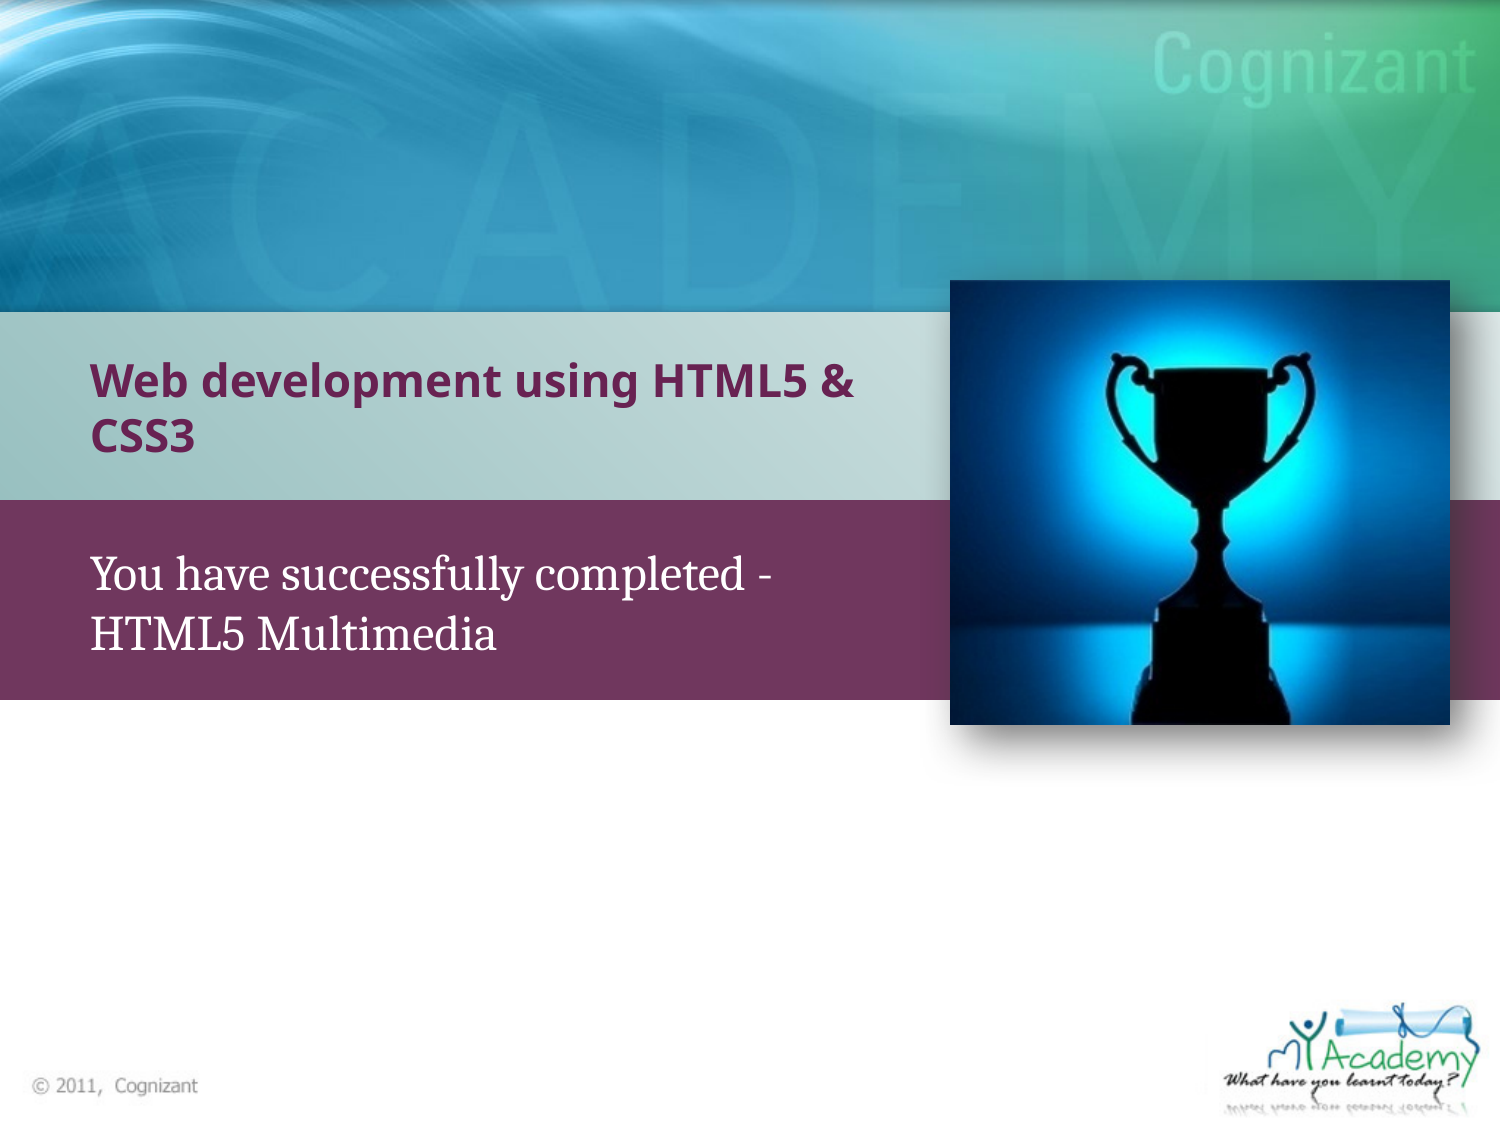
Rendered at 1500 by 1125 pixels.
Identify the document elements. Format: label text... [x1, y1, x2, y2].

text_box Web development using HTML5 & CSS3 [0, 310, 940, 498]
text_box You have successfully completed - HTML5 Multimedia [0, 498, 940, 702]
picture [0, 0, 1500, 1125]
